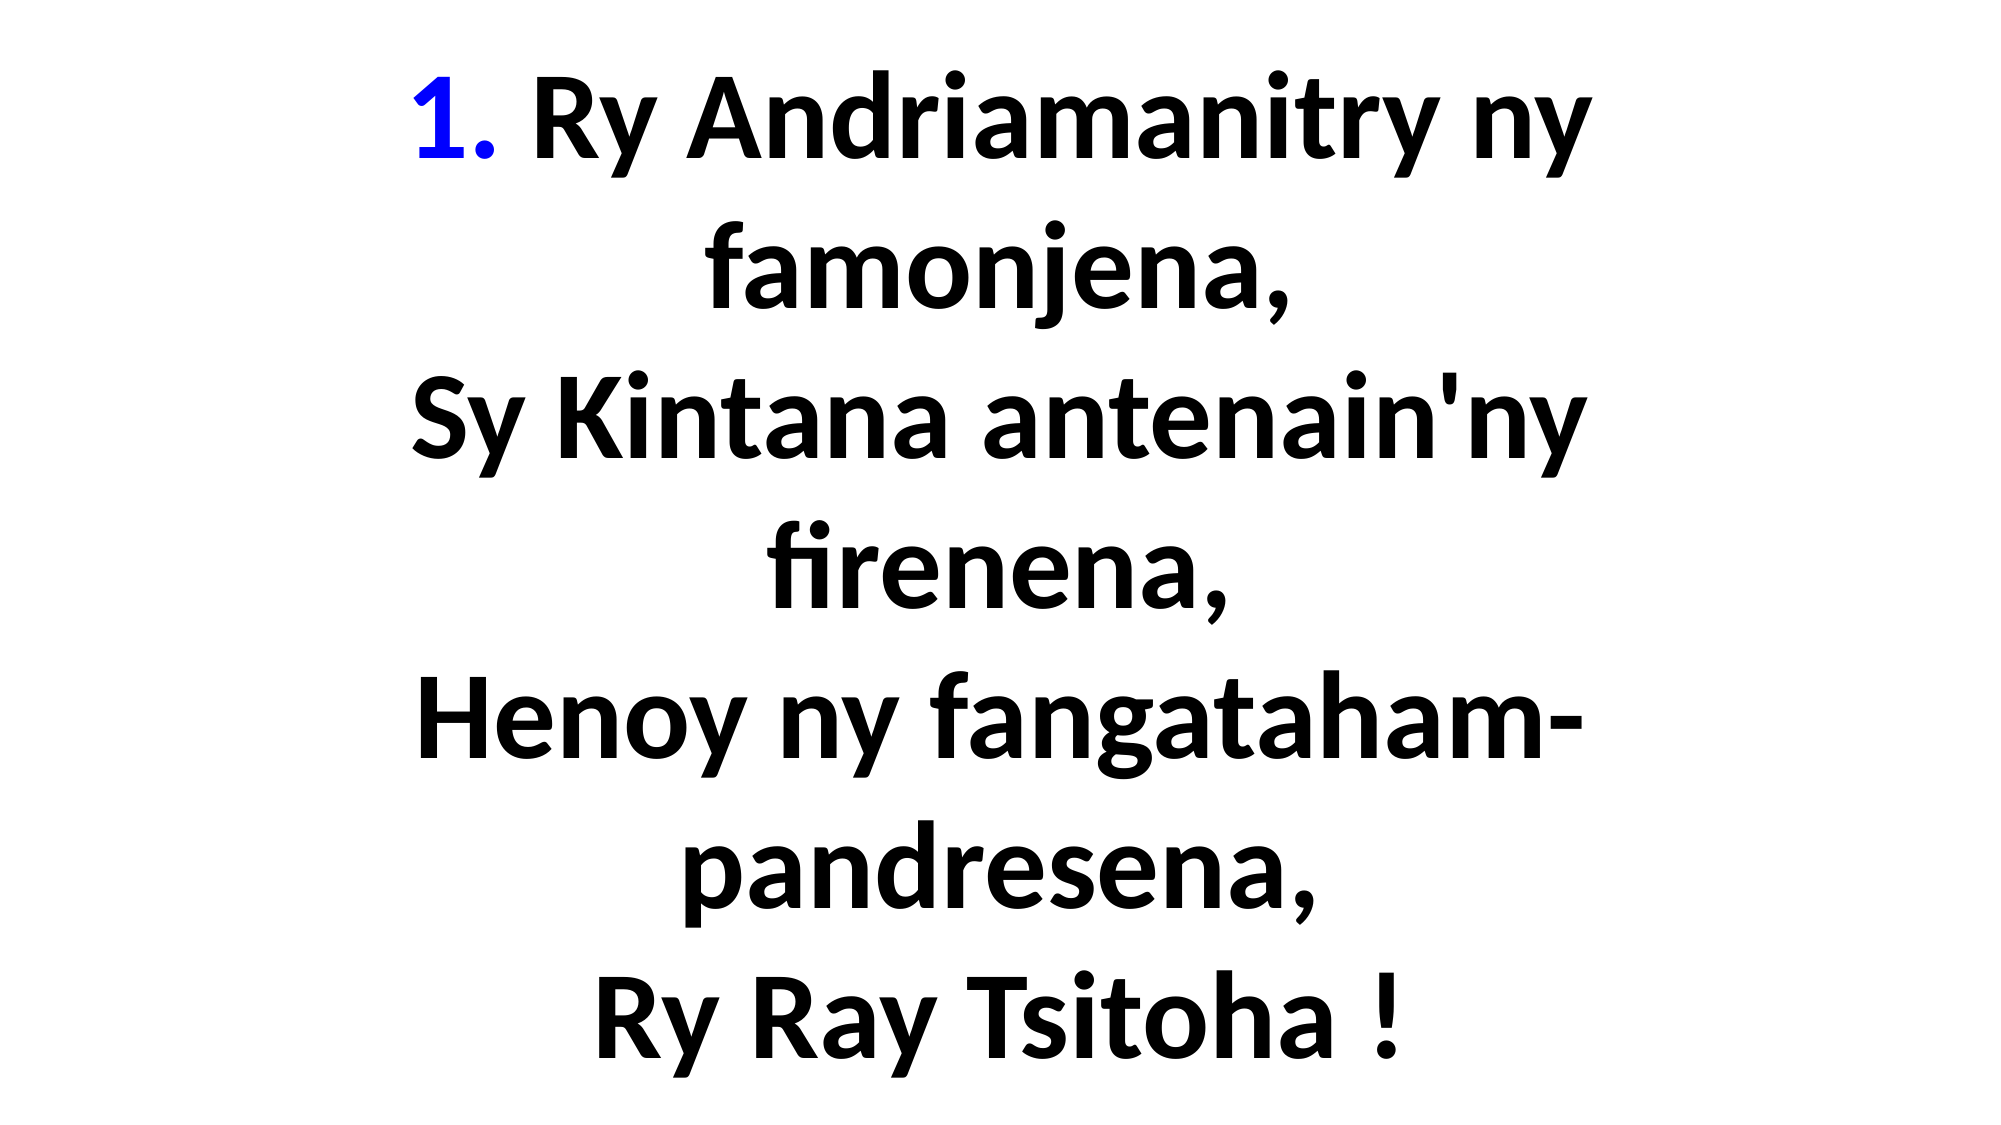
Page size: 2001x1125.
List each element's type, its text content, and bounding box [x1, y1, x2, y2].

text_box 1. Ry Andriamanitry ny famonjena, Sy Kintana antenain'ny firenena, Henoy ny fangataham- pandresena, Ry Ray Tsitoha ! [0, 25, 2000, 1091]
